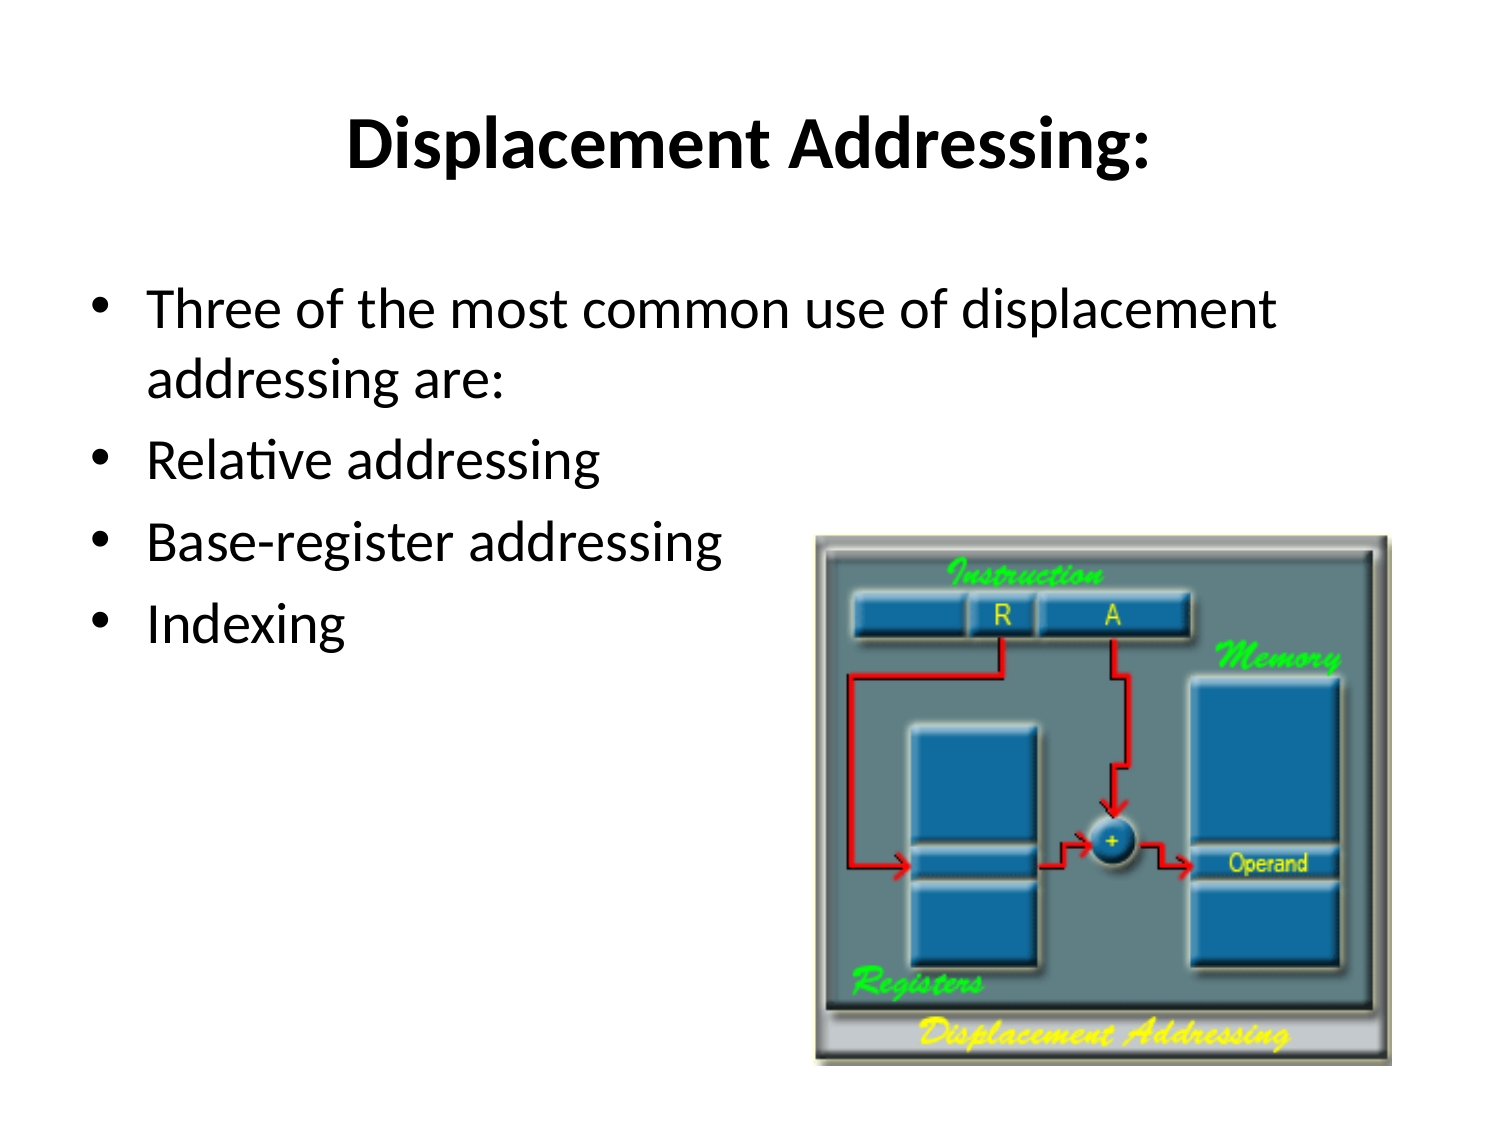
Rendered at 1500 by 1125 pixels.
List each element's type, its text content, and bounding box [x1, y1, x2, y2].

title Displacement Addressing: [75, 45, 1425, 233]
list Three of the most common use of displacement addressing are: Relative addressing Base-register addressing Indexing [75, 262, 1425, 1005]
picture [812, 534, 1392, 1067]
